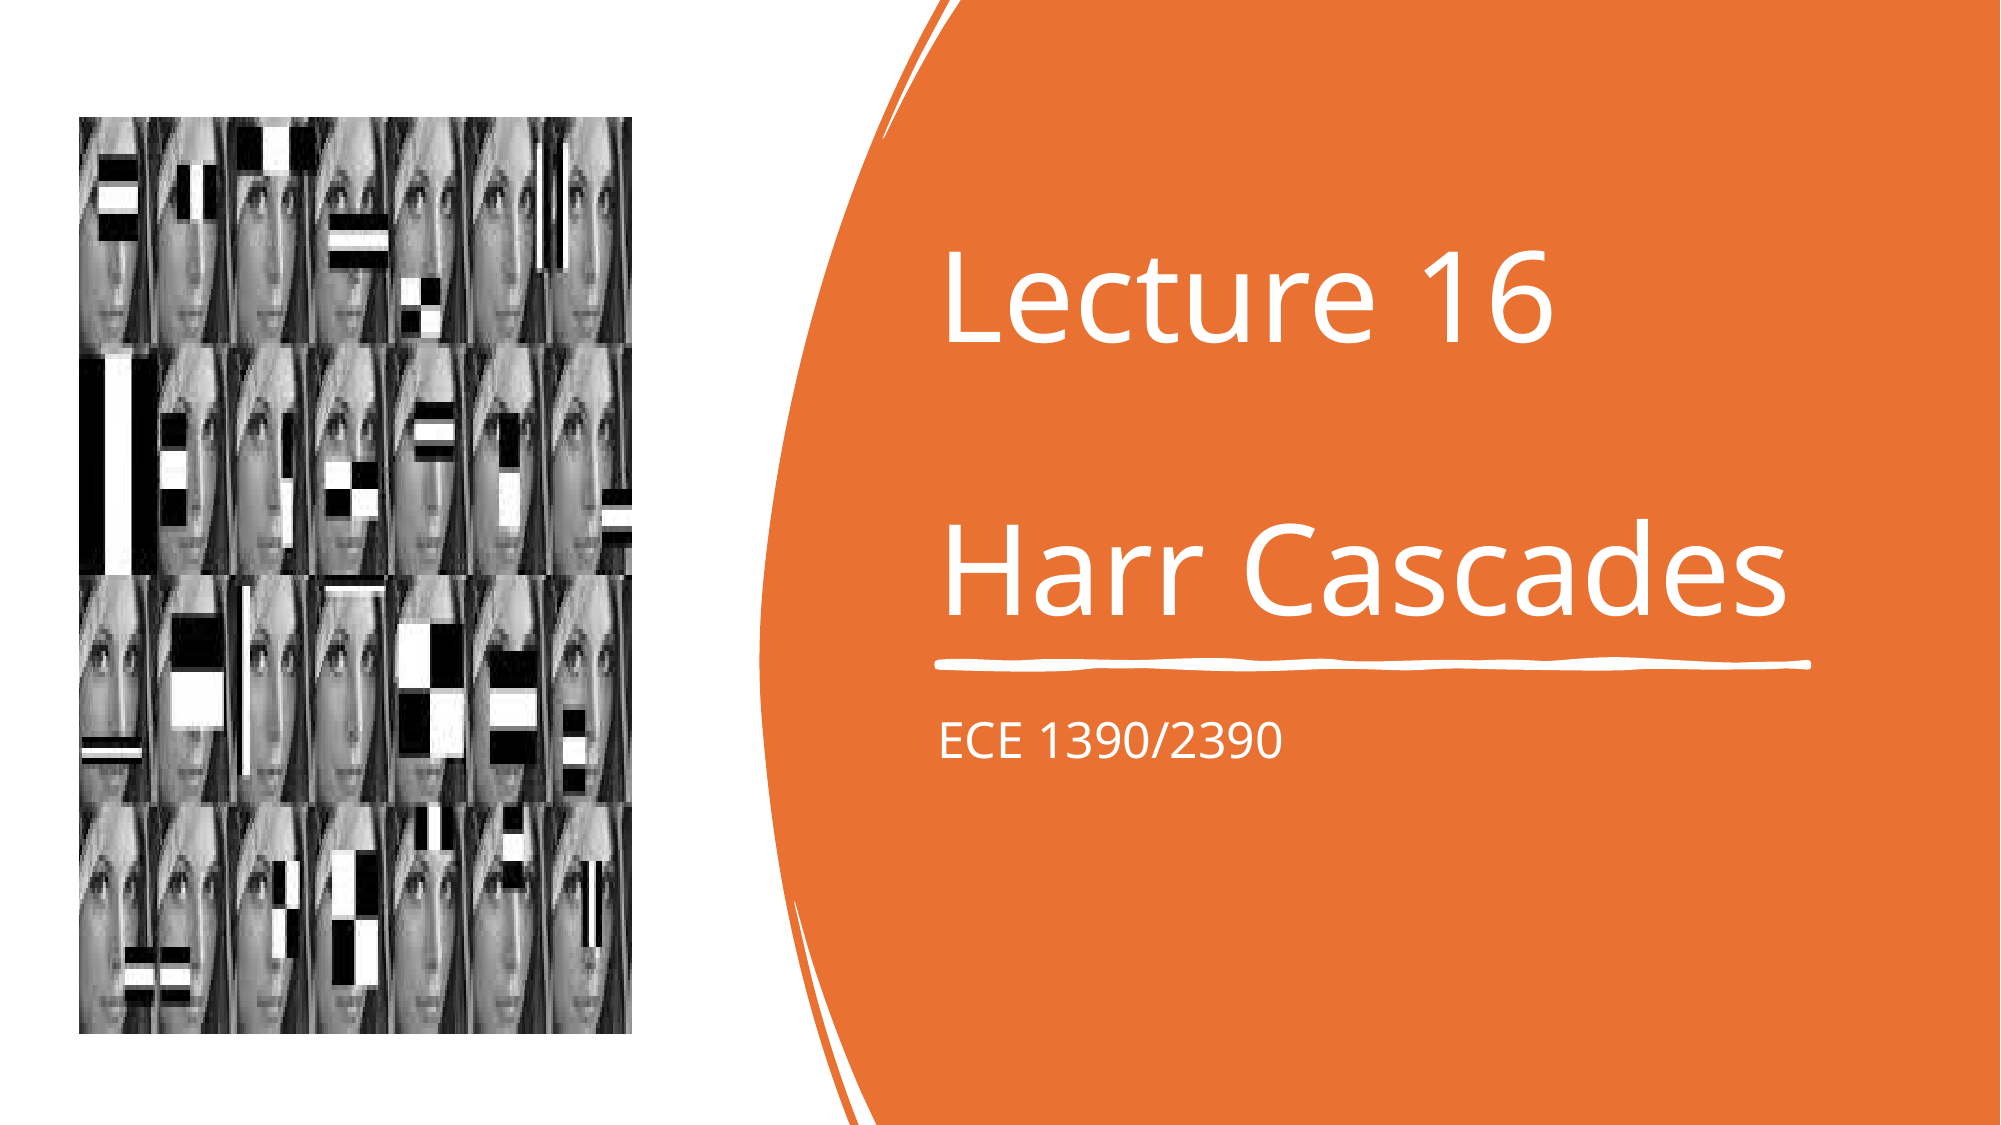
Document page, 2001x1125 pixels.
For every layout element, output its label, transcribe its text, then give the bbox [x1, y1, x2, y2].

text_box [0, 0, 939, 1125]
text_box [759, 0, 2000, 1125]
title Lecture 16 Harr Cascades [922, 125, 1849, 650]
picture [78, 117, 633, 1035]
text_box [936, 659, 1810, 670]
text_box [889, 0, 960, 125]
subtitle ECE 1390/2390 [922, 707, 1849, 985]
